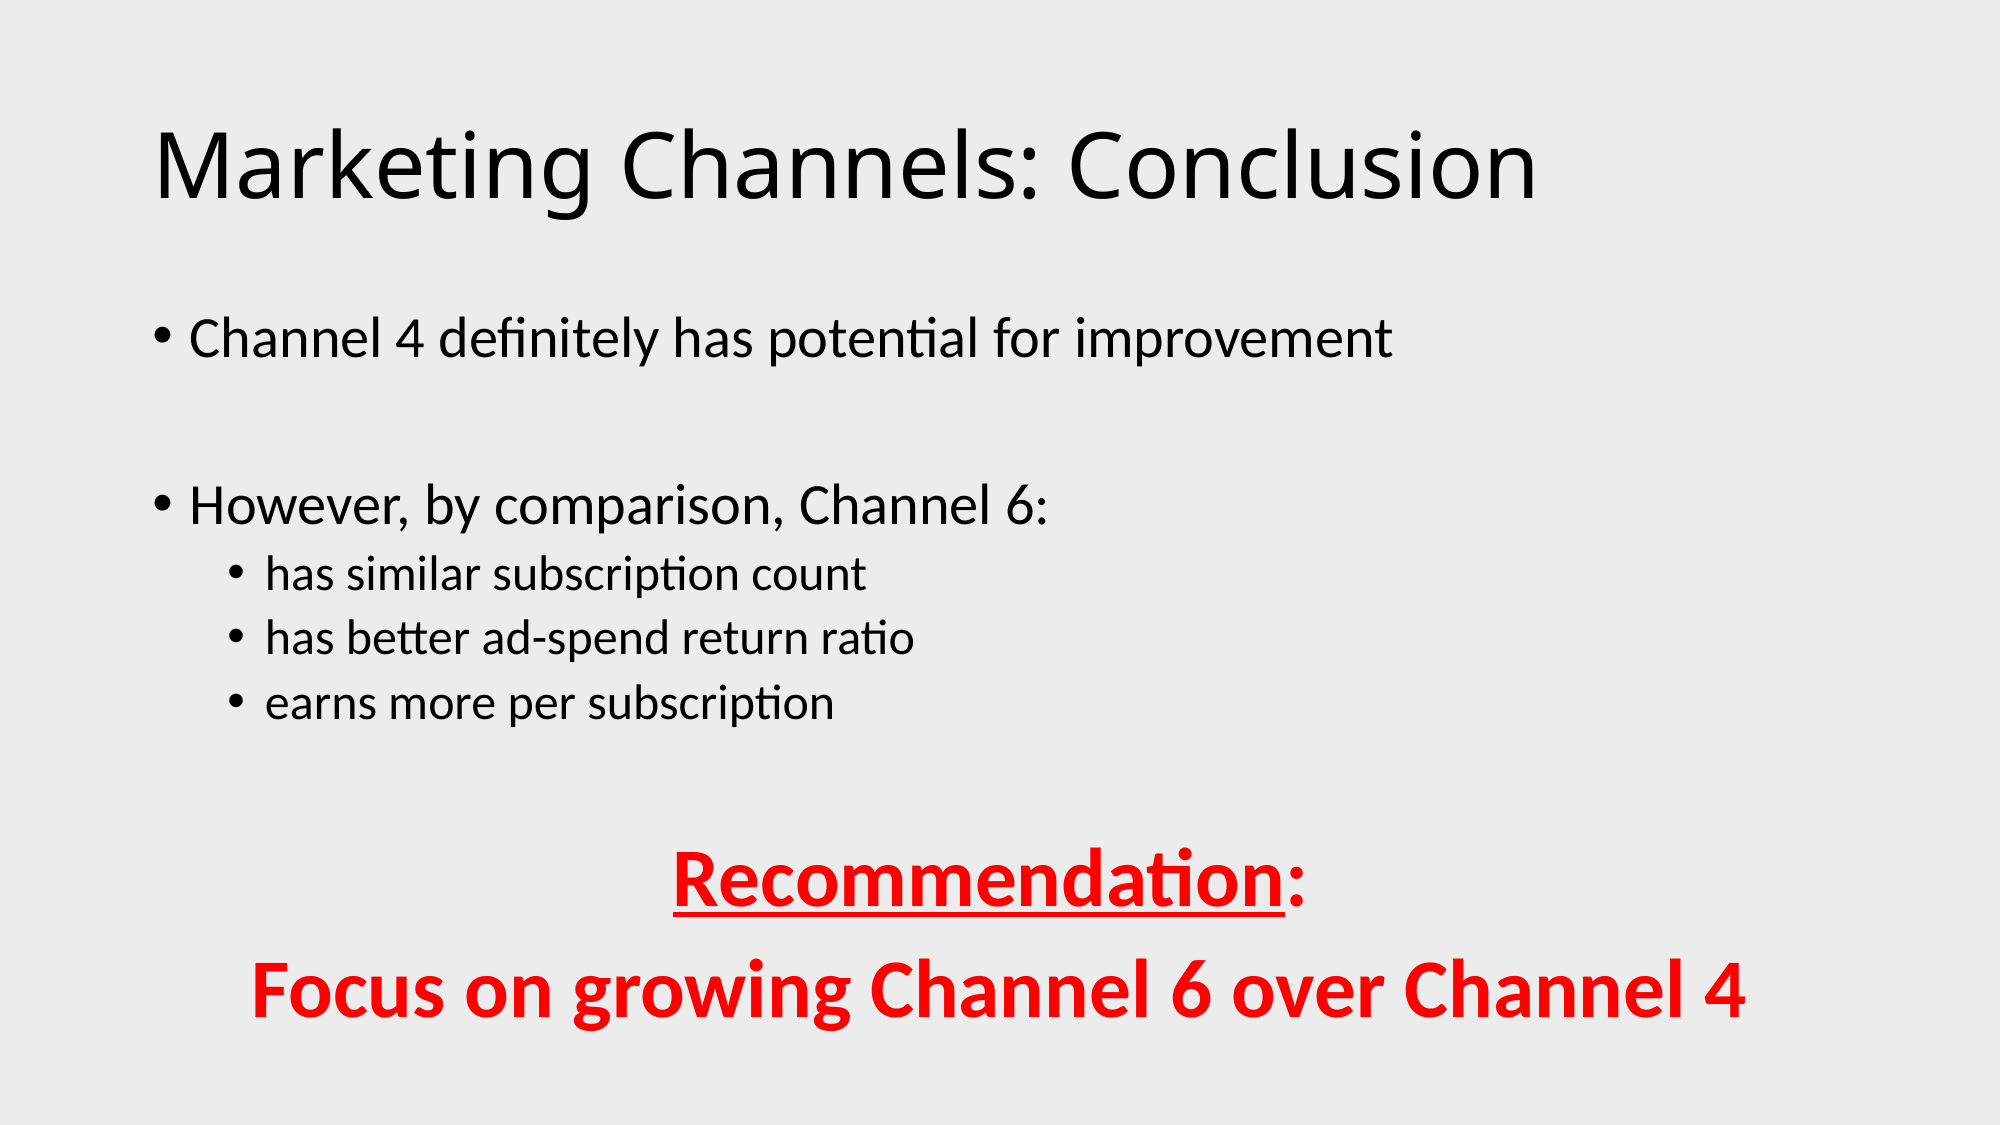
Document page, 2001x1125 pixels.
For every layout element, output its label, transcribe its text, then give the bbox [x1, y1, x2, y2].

list Channel 4 definitely has potential for improvement However, by comparison, Channel 6: has similar subscription count has better ad-spend return ratio earns more per subscription Recommendation: Focus on growing Channel 6 over Channel 4 [137, 299, 1863, 1103]
title Marketing Channels: Conclusion [137, 59, 1863, 278]
